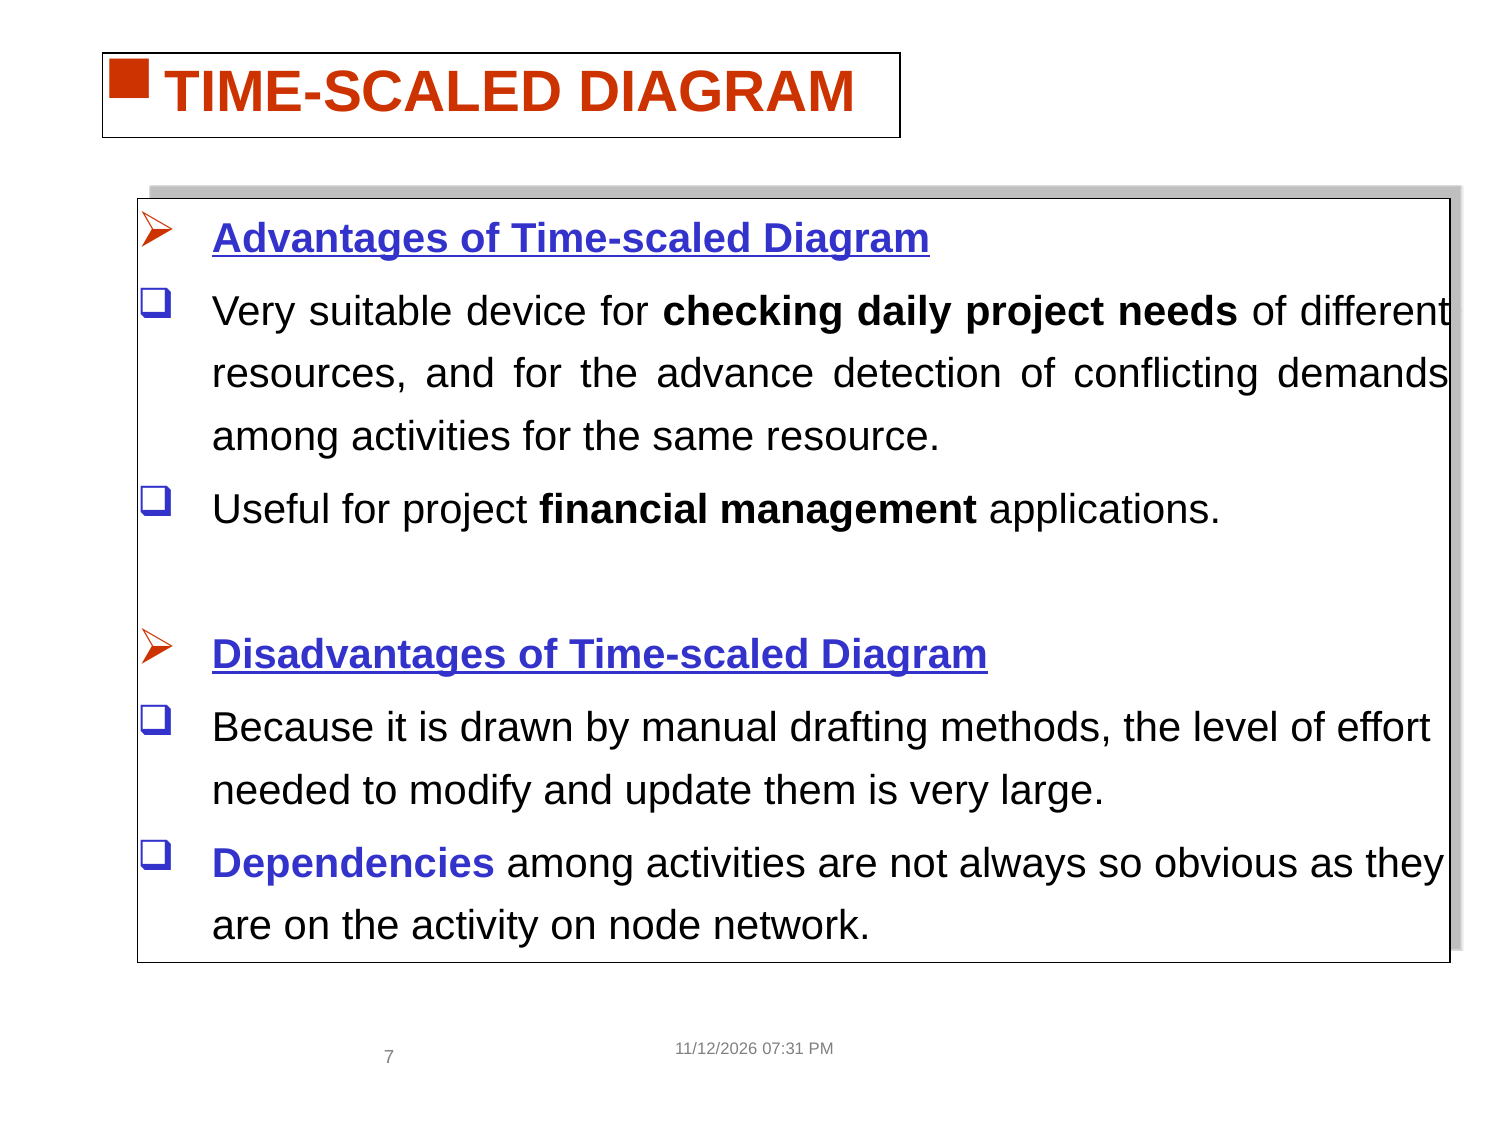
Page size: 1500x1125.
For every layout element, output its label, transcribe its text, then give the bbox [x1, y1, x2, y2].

slide_number 7 [359, 1044, 419, 1097]
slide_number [674, 1037, 914, 1067]
text_box TIME-SCALED DIAGRAM [102, 52, 900, 138]
list Advantages of Time-scaled Diagram Very suitable device for checking daily project needs of different resources, and for the advance detection of conflicting demands among activities for the same resource. Useful for project financial management applications. Disadvantages of Time-scaled Diagram Because it is drawn by manual drafting methods, the level of effort needed to modify and update them is very large. Dependencies among activities are not always so obvious as they are on the activity on node network. [137, 198, 1451, 963]
